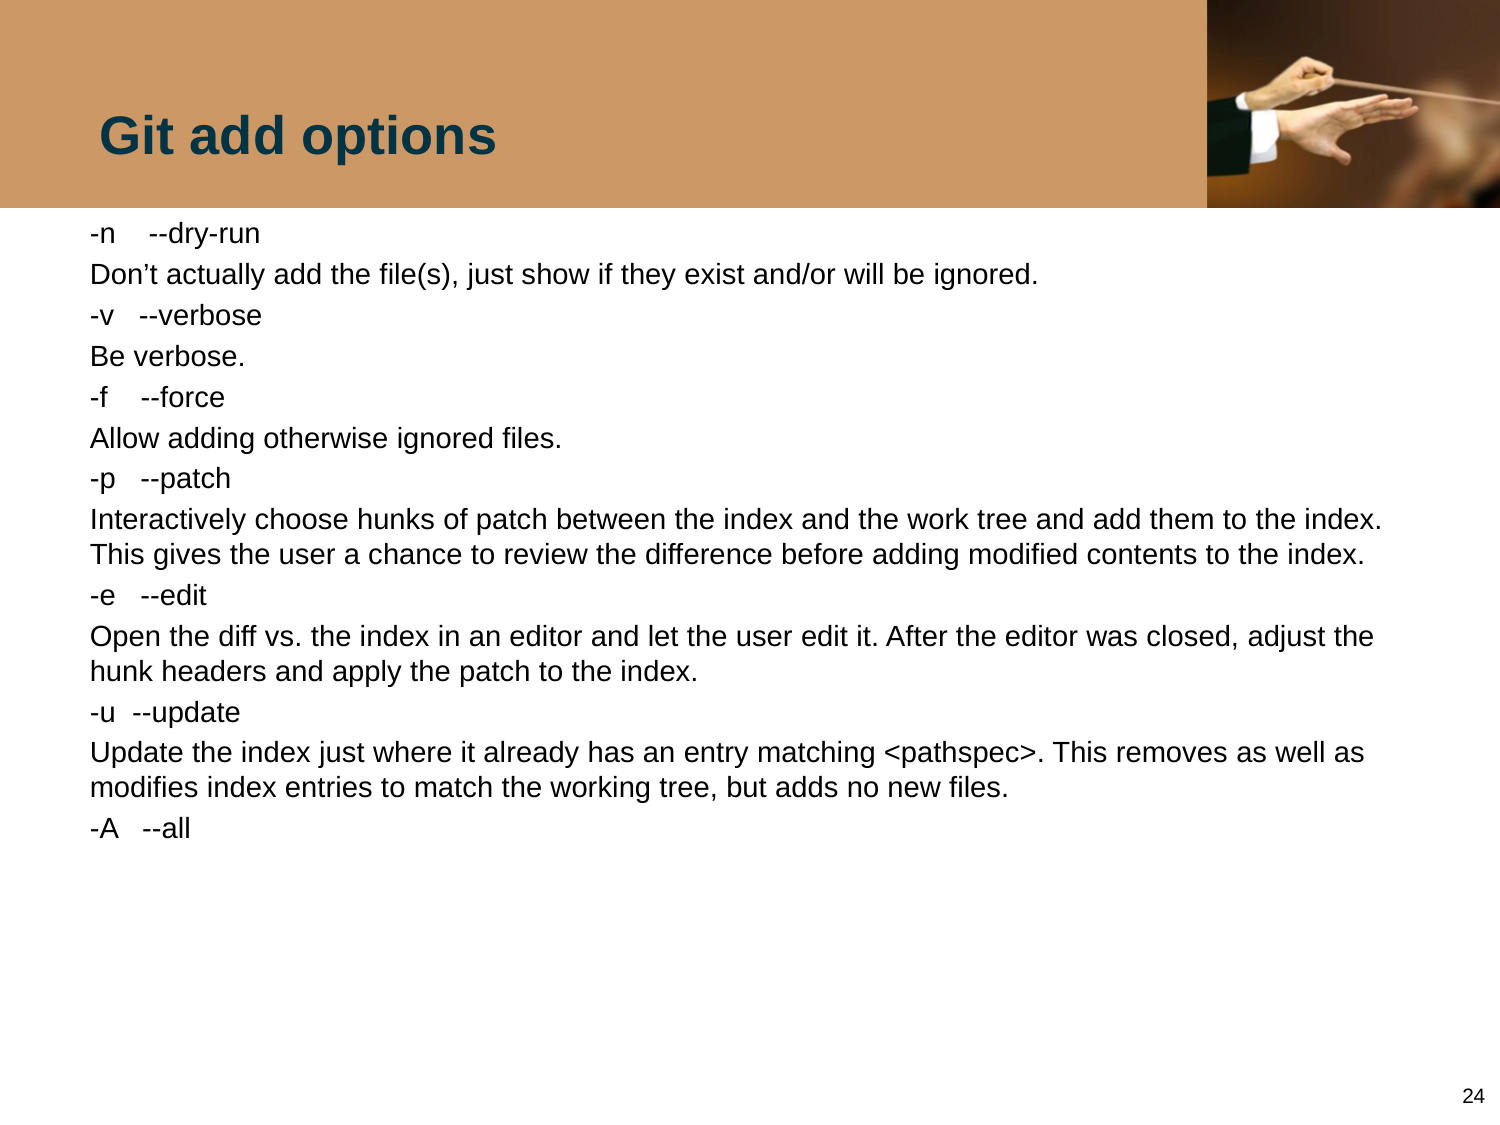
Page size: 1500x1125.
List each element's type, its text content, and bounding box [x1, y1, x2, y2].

picture [1208, 0, 1500, 208]
slide_number 24 [1221, 1070, 1500, 1116]
title Git add options [74, 29, 1426, 173]
list -n --dry-run Don’t actually add the file(s), just show if they exist and/or will be ignored. -v --verbose Be verbose. -f --force Allow adding otherwise ignored files. -p --patch Interactively choose hunks of patch between the index and the work tree and add them to the index. This gives the user a chance to review the difference before adding modified contents to the index. -e --edit Open the diff vs. the index in an editor and let the user edit it. After the editor was closed, adjust the hunk headers and apply the patch to the index. -u --update Update the index just where it already has an entry matching <pathspec>. This removes as well as modifies index entries to match the working tree, but adds no new files. -A --all [74, 207, 1426, 951]
